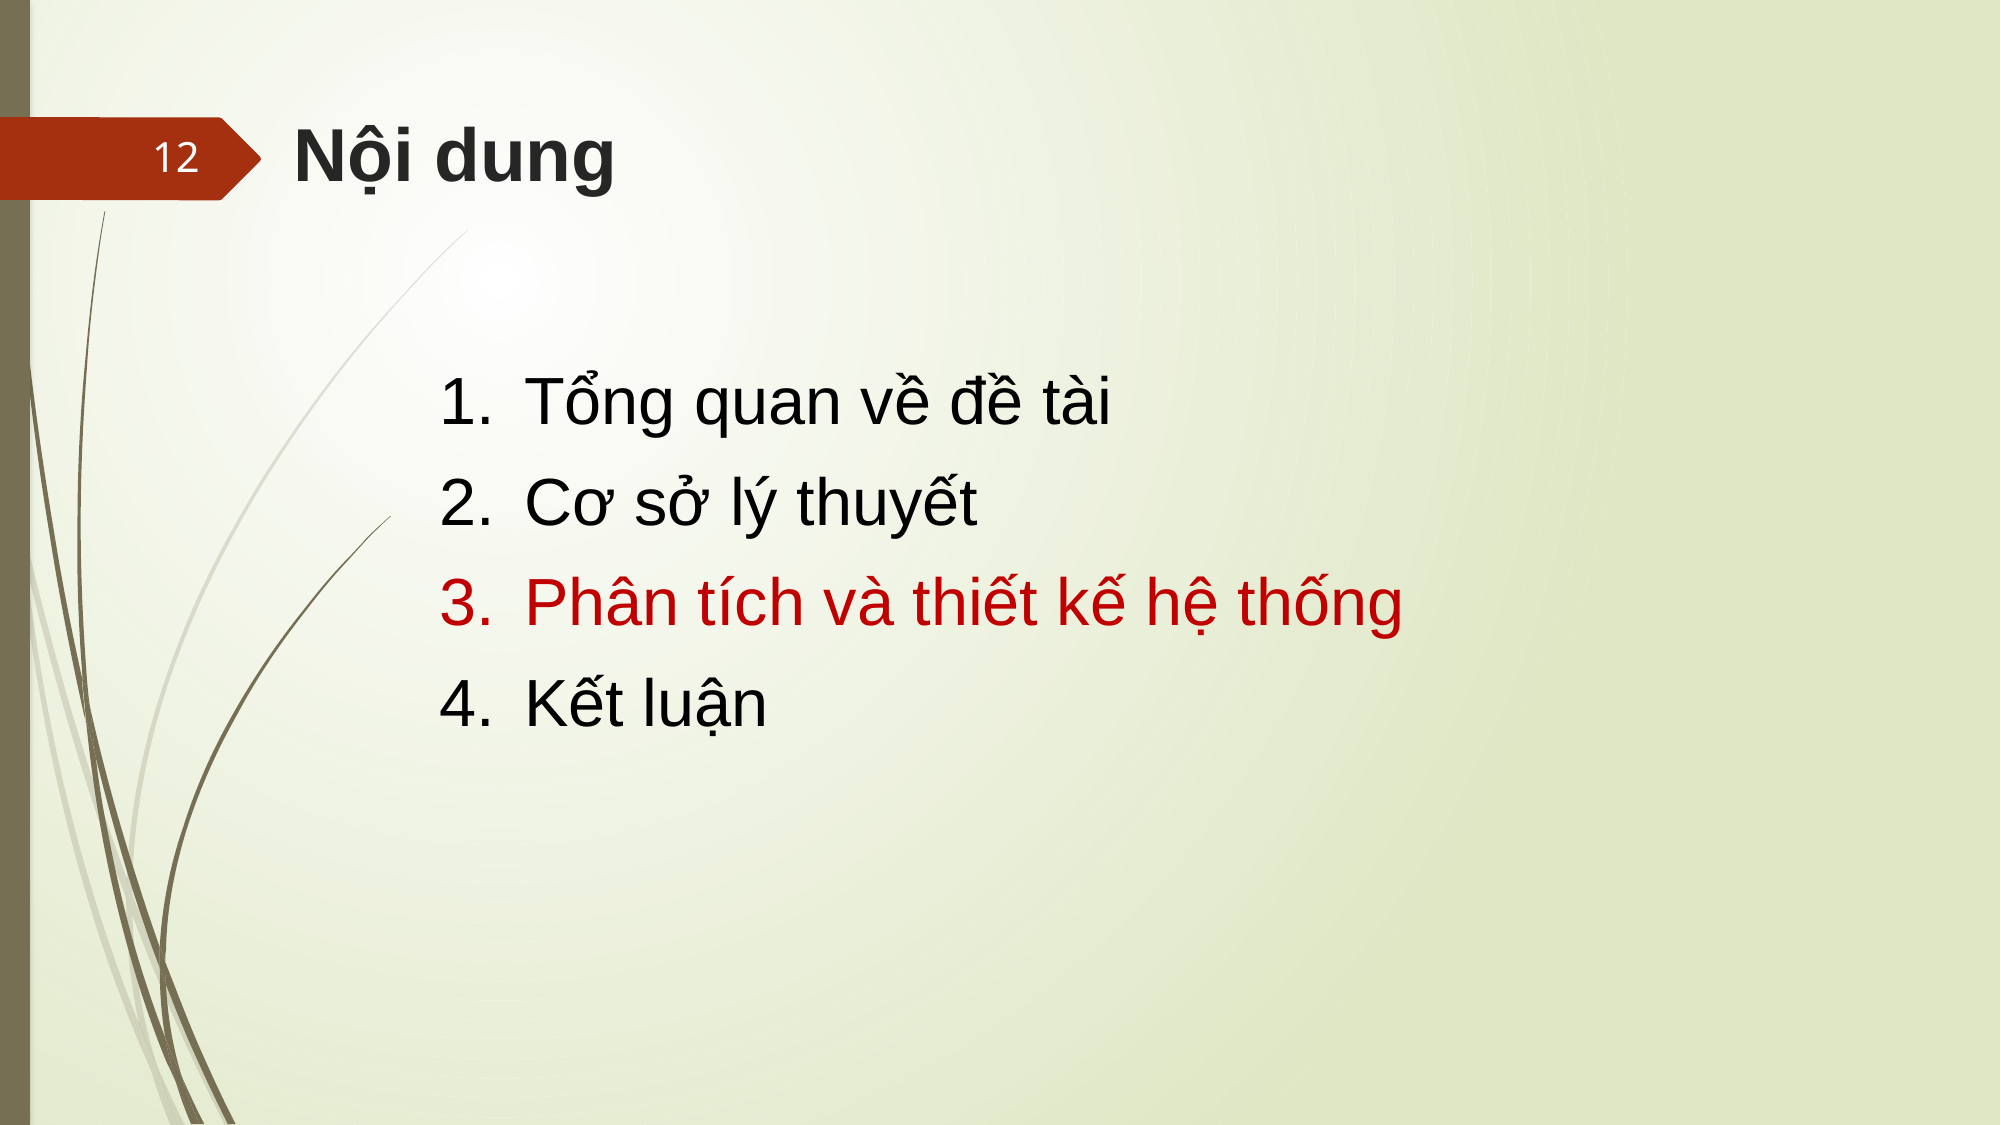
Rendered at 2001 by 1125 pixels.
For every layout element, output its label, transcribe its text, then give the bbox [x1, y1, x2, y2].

title Nội dung [278, 99, 1741, 236]
list Tổng quan về đề tài Cơ sở lý thuyết Phân tích và thiết kế hệ thống Kết luận [424, 350, 1888, 970]
slide_number 12 [87, 129, 216, 190]
